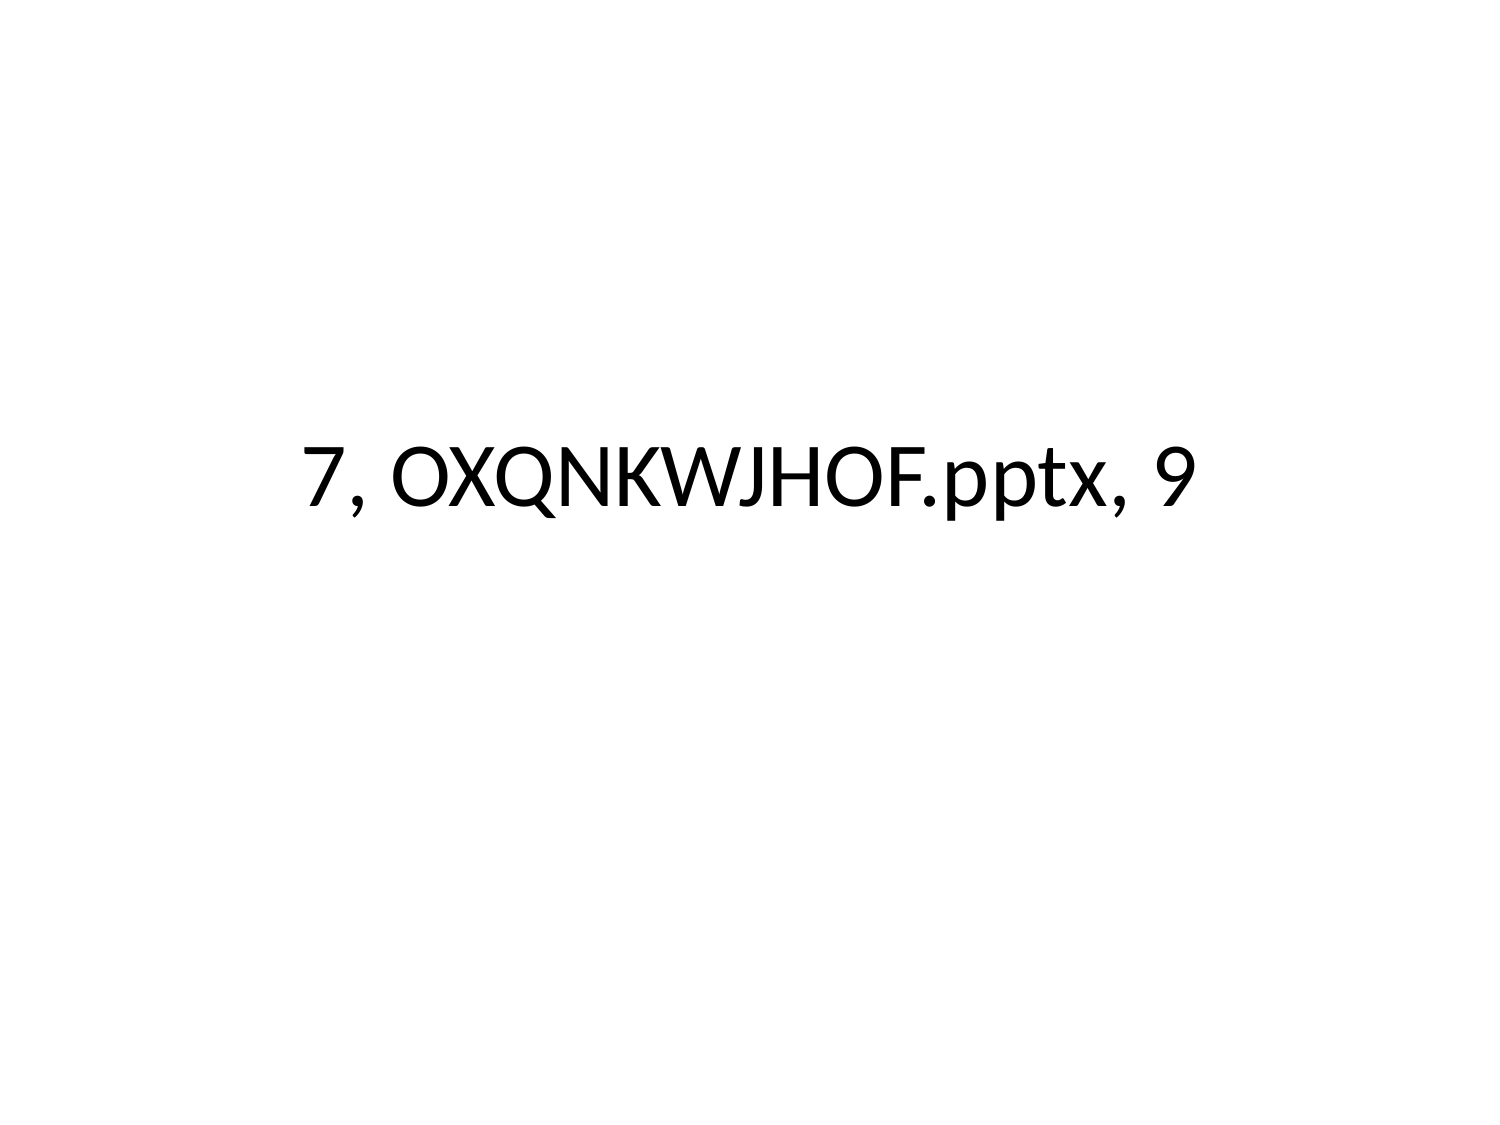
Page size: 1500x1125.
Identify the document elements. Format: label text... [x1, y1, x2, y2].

title 7, OXQNKWJHOF.pptx, 9 [112, 349, 1388, 591]
